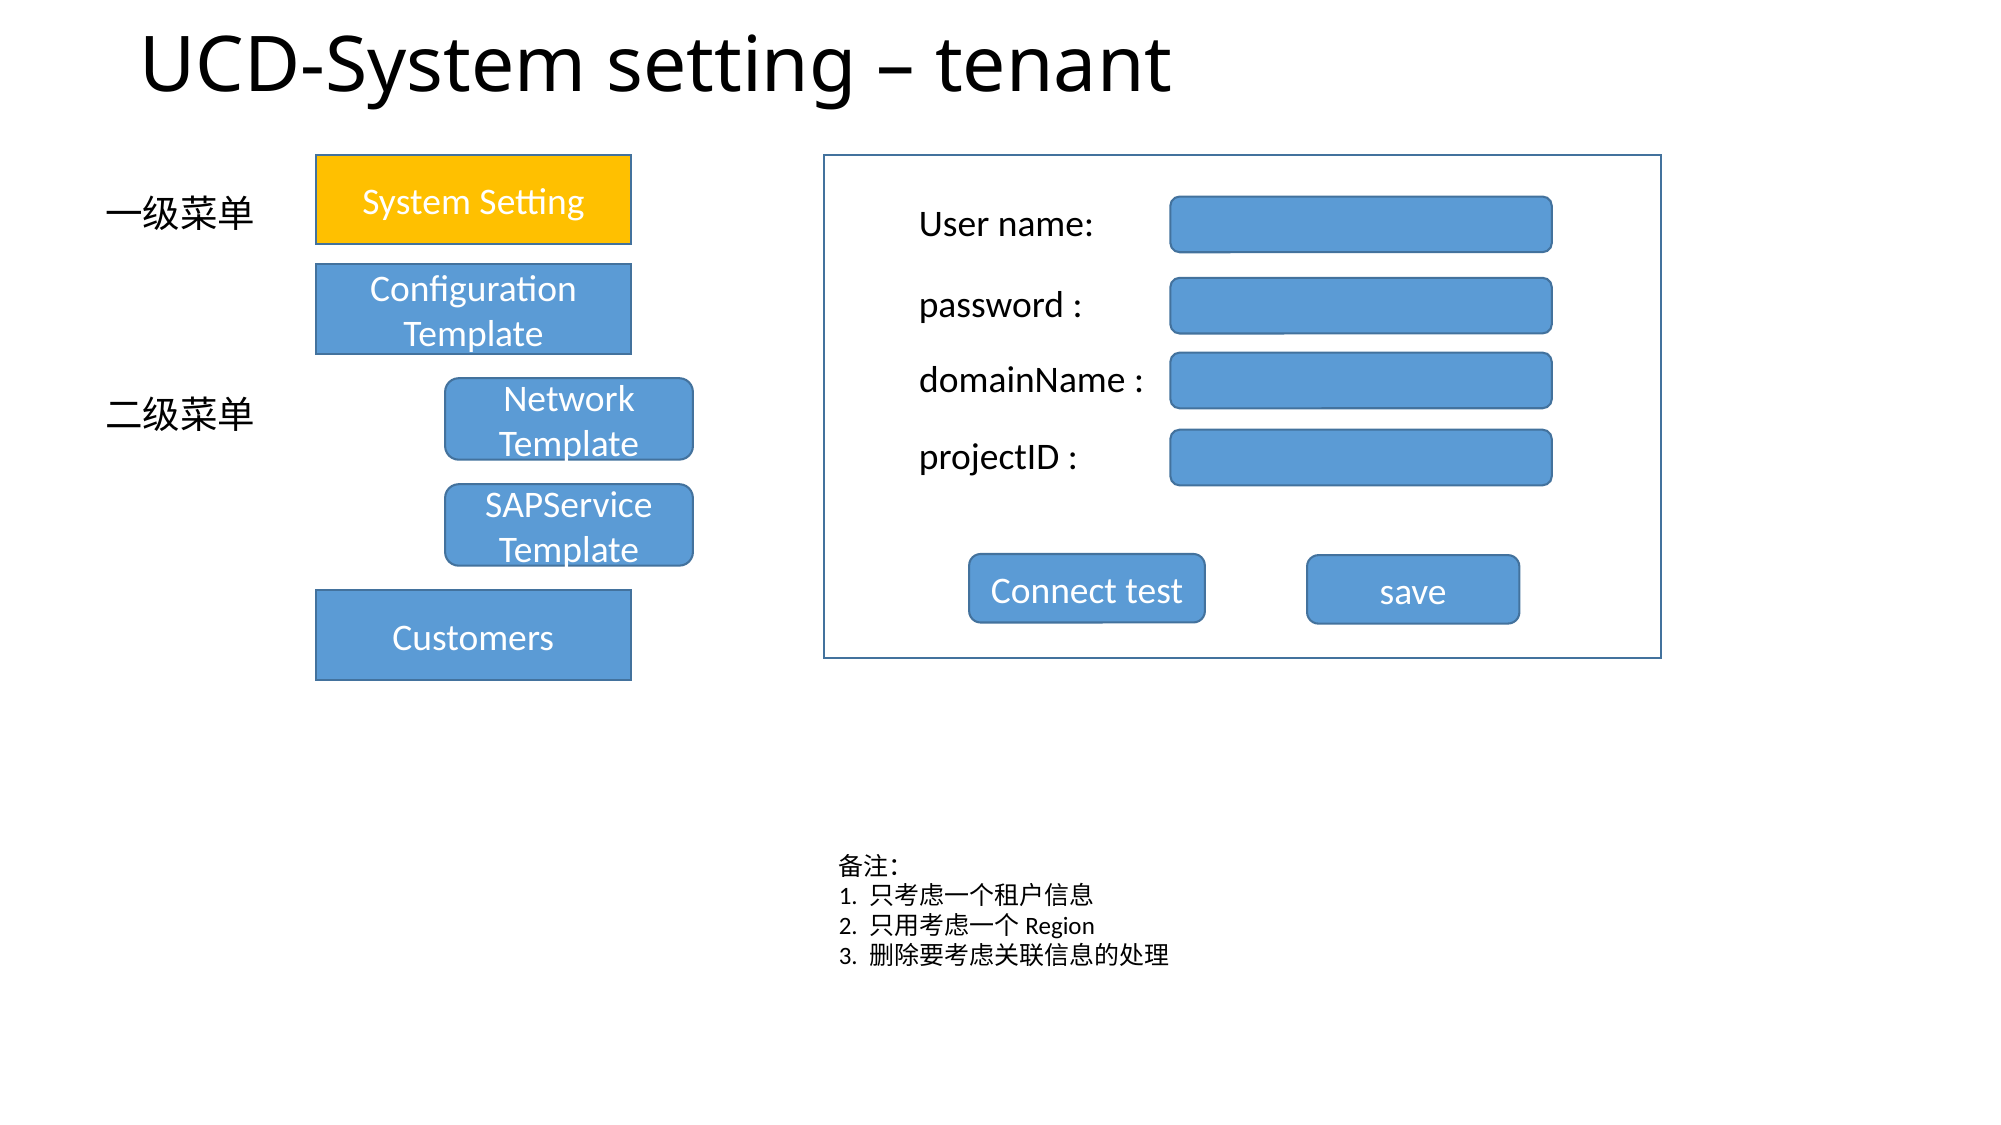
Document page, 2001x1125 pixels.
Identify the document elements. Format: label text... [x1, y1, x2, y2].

text_box 备注： 1. 只考虑一个租户信息 2. 只用考虑一个Region 3. 删除要考虑关联信息的处理 [823, 842, 1416, 978]
title UCD-System setting – tenant [124, 17, 1850, 116]
text_box 二级菜单 [90, 383, 271, 444]
text_box Configuration Template [315, 263, 632, 355]
text_box SAPService Template [444, 483, 694, 567]
text_box Network Template [444, 377, 694, 461]
text_box Customers [315, 589, 632, 681]
text_box 一级菜单 [90, 182, 271, 243]
text_box System Setting [315, 154, 632, 245]
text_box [823, 154, 1662, 659]
